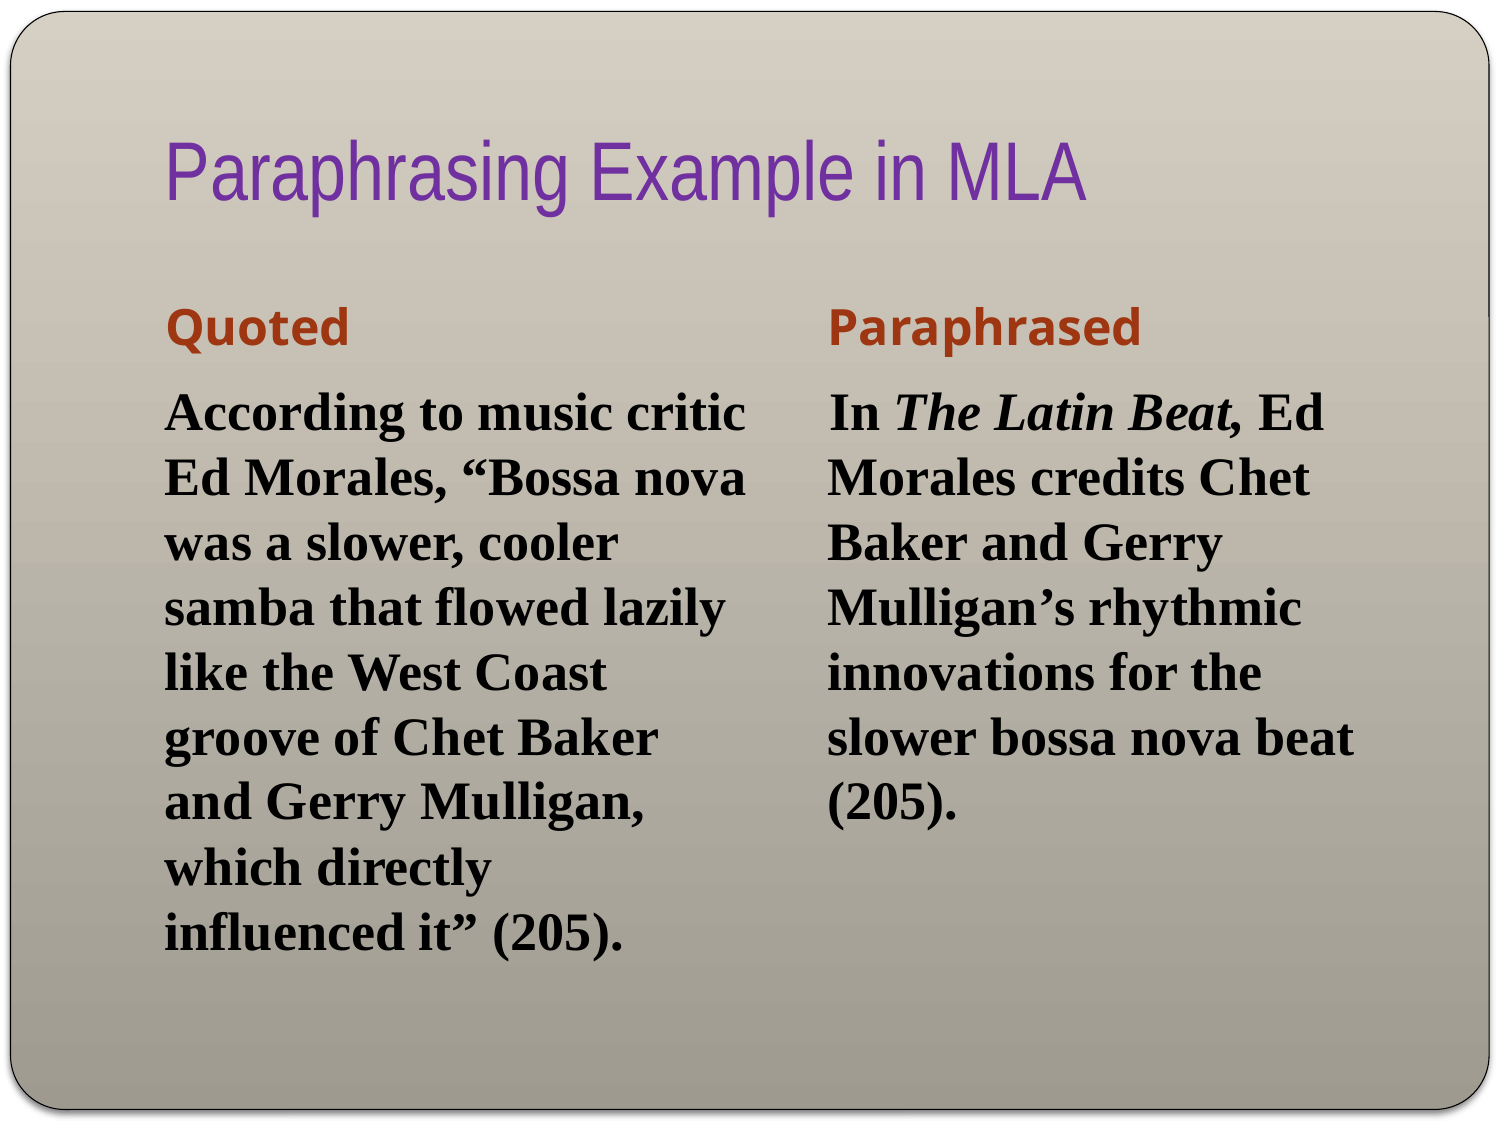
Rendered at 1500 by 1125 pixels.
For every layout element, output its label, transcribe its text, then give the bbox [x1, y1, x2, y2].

list In The Latin Beat, Ed Morales credits Chet Baker and Gerry Mulligan’s rhythmic innovations for the slower bossa nova beat (205). [812, 368, 1425, 1007]
list Paraphrased [811, 236, 1426, 364]
list Quoted [149, 236, 763, 364]
list According to music critic Ed Morales, “Bossa nova was a slower, cooler samba that flowed lazily like the West Coast groove of Chet Baker and Gerry Mulligan, which directly influenced it” (205). [150, 368, 763, 1007]
title Paraphrasing Example in MLA [150, 44, 1425, 233]
